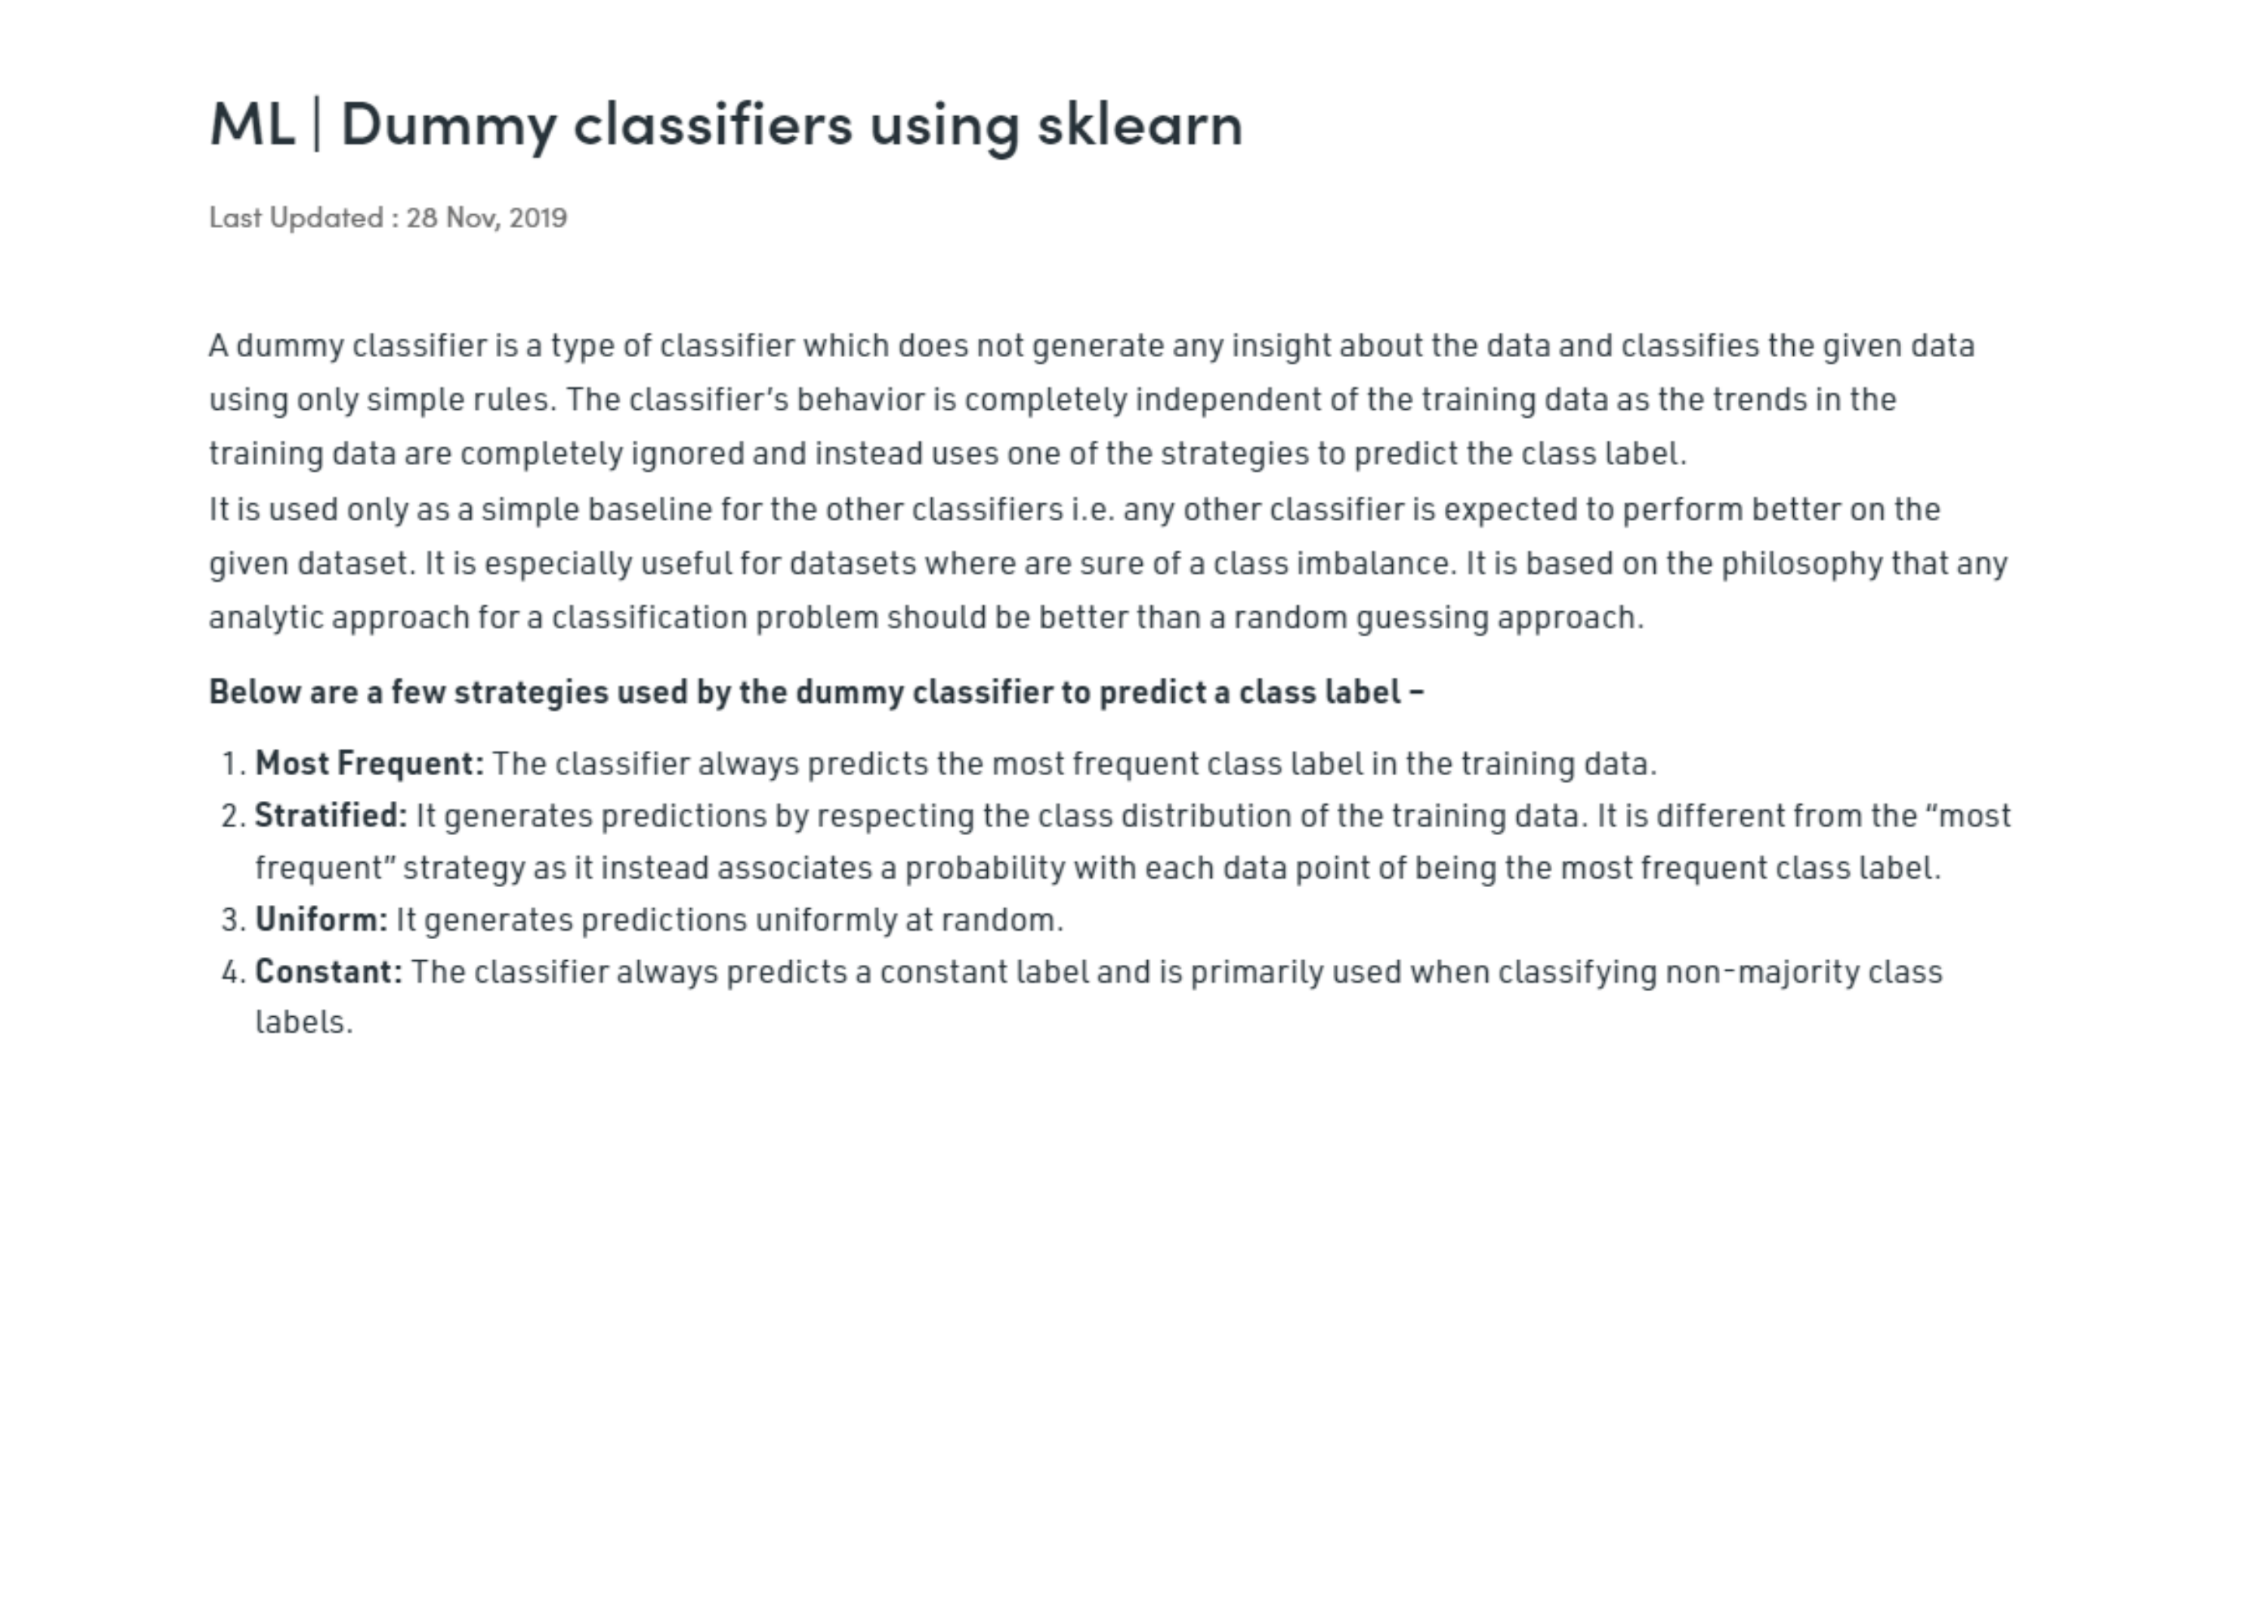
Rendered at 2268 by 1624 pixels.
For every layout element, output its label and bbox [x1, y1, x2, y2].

picture [187, 75, 2080, 1062]
